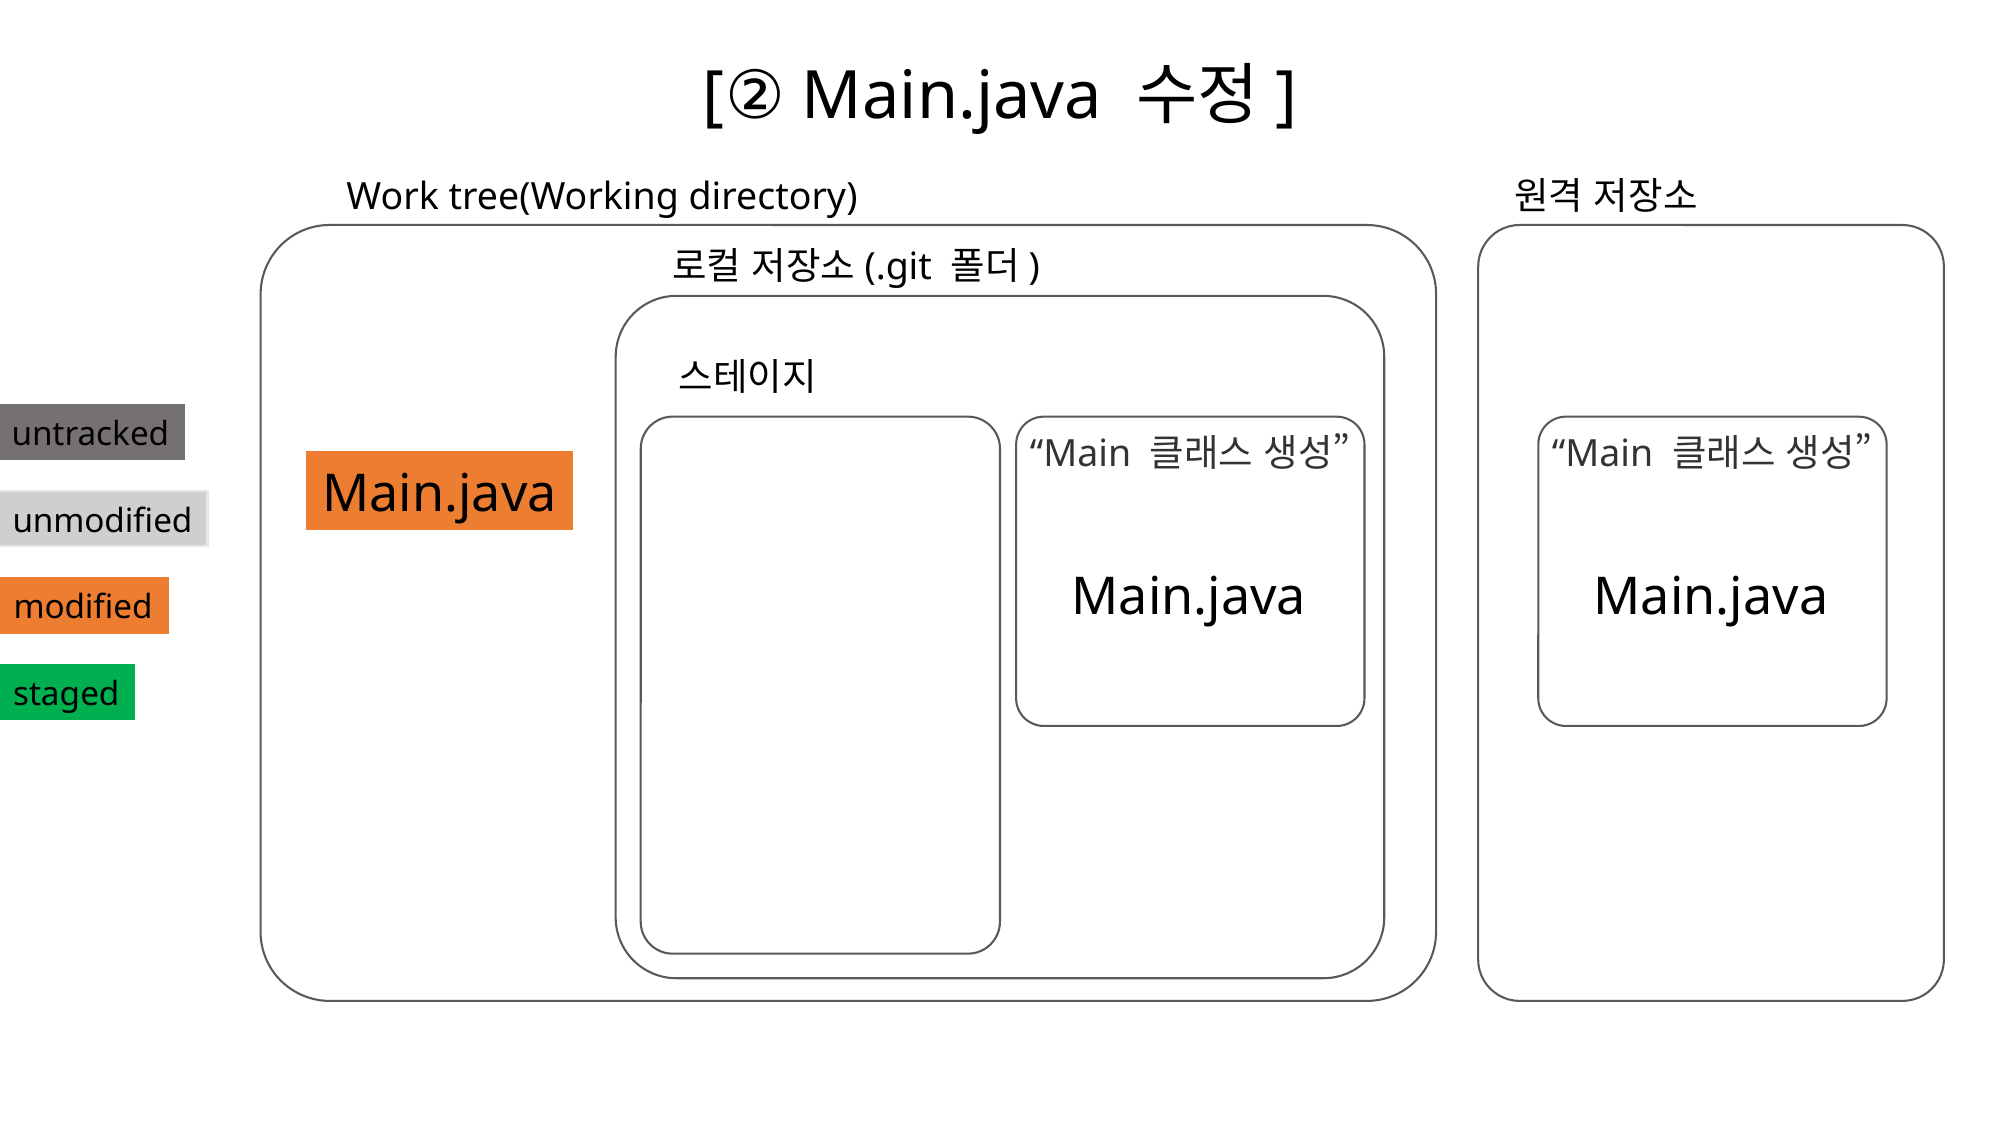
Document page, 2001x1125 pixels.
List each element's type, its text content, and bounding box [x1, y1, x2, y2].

text_box [1549, 415, 1876, 421]
text_box “Main 클래스 생성” [1537, 421, 1888, 481]
text_box [1477, 223, 1945, 1002]
text_box [1537, 481, 1888, 727]
text_box [② Main.java 수정] [688, 45, 1312, 140]
text_box 원격 저장소 [1499, 164, 1713, 225]
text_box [0, 404, 206, 721]
text_box Work tree(Working directory) [331, 164, 873, 225]
text_box [259, 223, 1438, 1002]
